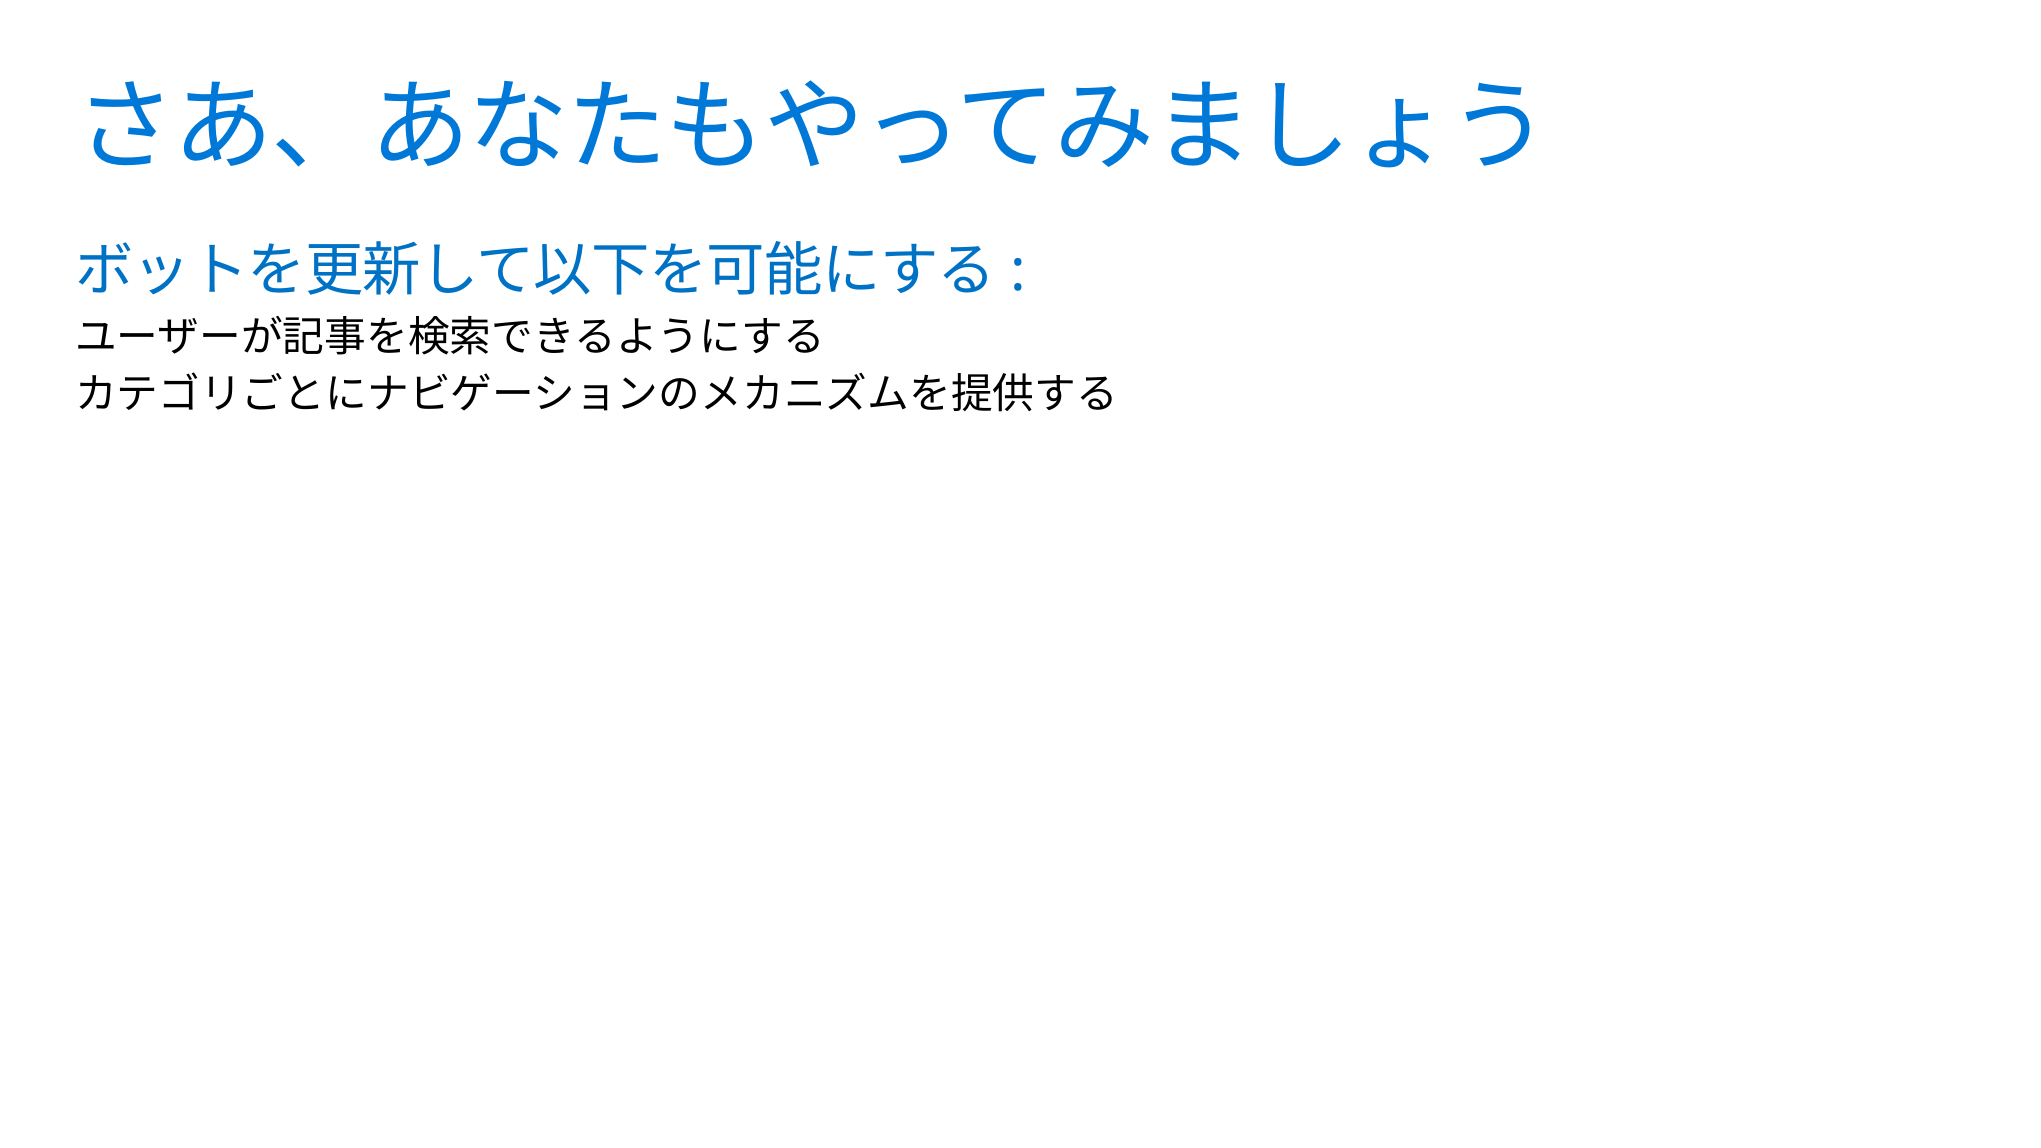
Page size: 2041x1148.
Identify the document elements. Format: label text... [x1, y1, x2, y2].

title さあ、あなたもやってみましょう [60, 60, 1980, 210]
list ボットを更新して以下を可能にする: ユーザーが記事を検索できるようにする カテゴリごとにナビゲーションのメカニズムを提供する [60, 225, 1980, 436]
